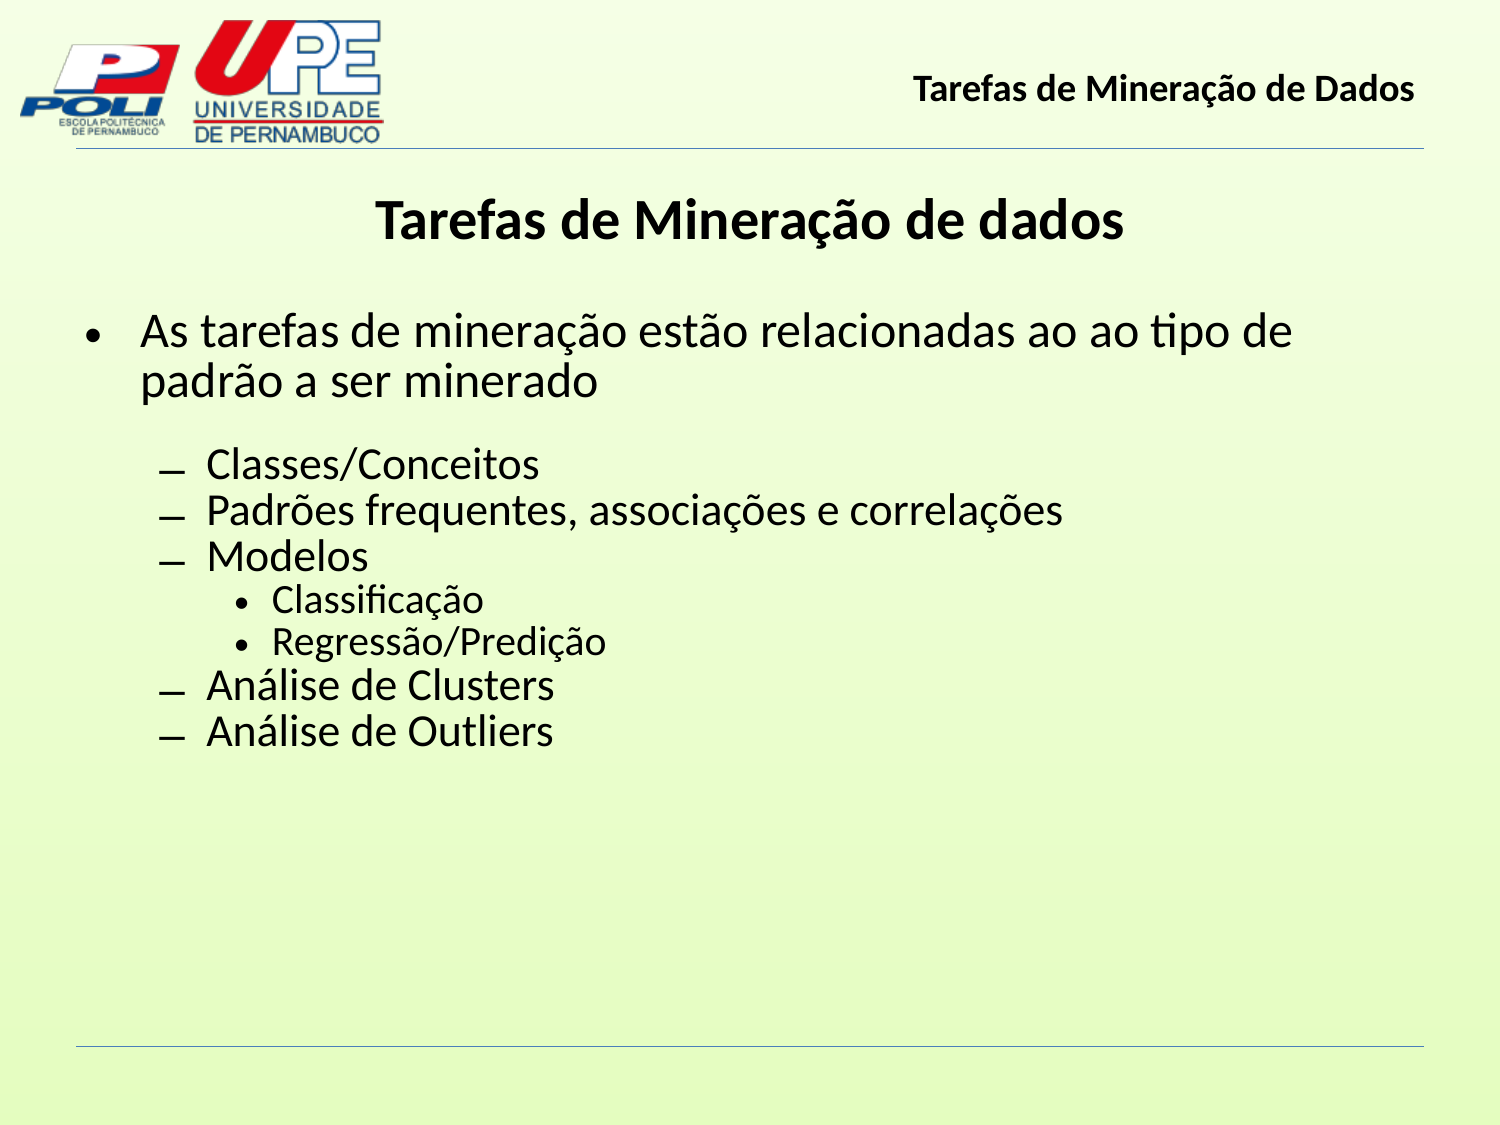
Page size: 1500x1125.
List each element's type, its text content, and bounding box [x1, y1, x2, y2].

text_box As tarefas de mineração estão relacionadas ao ao tipo de padrão a ser minerado Classes/Conceitos Padrões frequentes, associações e correlações Modelos Classificação Regressão/Predição Análise de Clusters Análise de Outliers [76, 302, 1424, 1047]
text_box Tarefas de Mineração de dados [76, 187, 1424, 271]
picture [20, 20, 384, 144]
